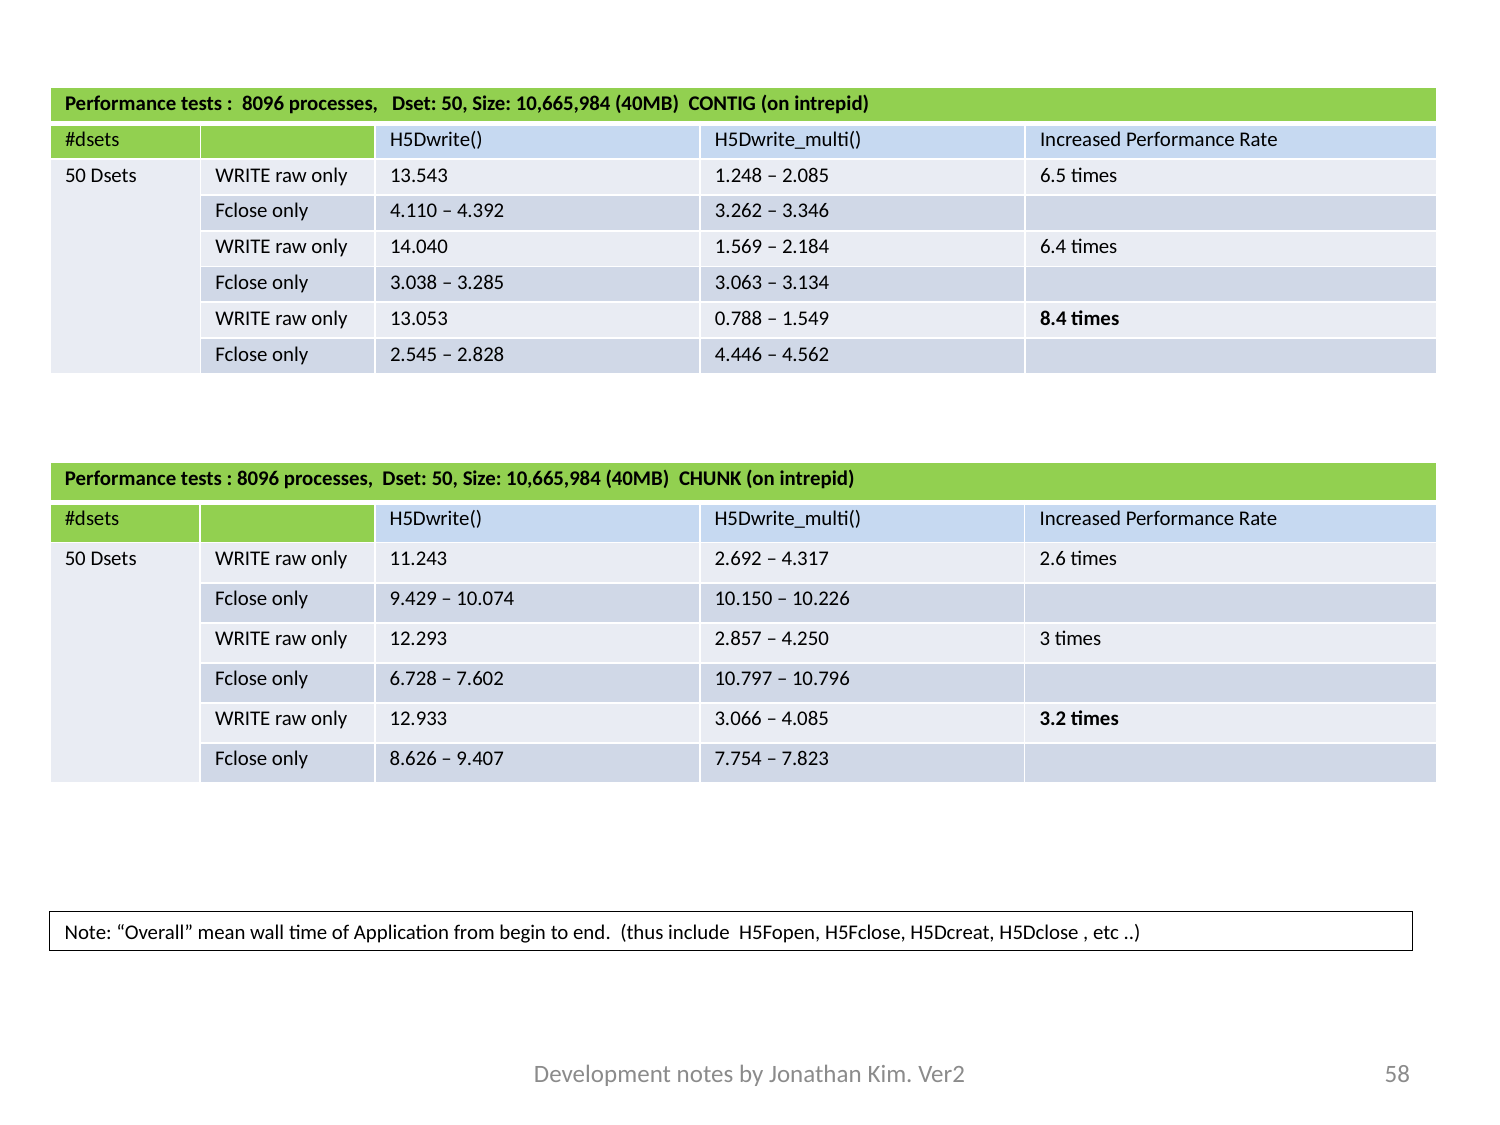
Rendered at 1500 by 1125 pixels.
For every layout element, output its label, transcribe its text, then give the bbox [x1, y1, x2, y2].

table_cell 1.569 – 2.184 [701, 232, 1024, 266]
table_cell 7.754 – 7.823 [701, 744, 1024, 782]
table_header Performance tests : 8096 processes, Dset: 50, Size: 10,665,984 (40MB) CONTIG (on intrepid) [51, 88, 1436, 121]
table_cell H5Dwrite_multi() [701, 126, 1024, 158]
table_cell 50 Dsets [51, 160, 200, 373]
table_cell [1026, 339, 1436, 373]
table_cell 13.053 [376, 303, 699, 337]
table_cell Increased Performance Rate [1026, 126, 1436, 158]
table_cell 3.063 – 3.134 [701, 267, 1024, 301]
table_cell WRITE raw only [201, 232, 374, 266]
slide_number 58 [1074, 1042, 1425, 1103]
table_cell [1025, 664, 1436, 702]
table_cell [201, 505, 374, 542]
table_cell WRITE raw only [201, 624, 374, 662]
table_cell 6.5 times [1026, 160, 1436, 194]
table_cell 3.038 – 3.285 [376, 267, 699, 301]
table_header Performance tests : 8096 processes, Dset: 50, Size: 10,665,984 (40MB) CHUNK (on intrepid) [51, 463, 1436, 500]
table_cell 2.6 times [1025, 543, 1436, 582]
table_cell #dsets [51, 505, 199, 542]
text_box Note: “Overall” mean wall time of Application from begin to end. (thus include H5Fopen, H5Fclose, H5Dcreat, H5Dclose , etc ..) [49, 911, 1413, 951]
table_cell 12.933 [376, 704, 699, 742]
table_cell WRITE raw only [201, 160, 374, 194]
table_cell 3.066 – 4.085 [701, 704, 1024, 742]
table_cell [1026, 267, 1436, 301]
table_cell 6.728 – 7.602 [376, 664, 699, 702]
footer Development notes by Jonathan Kim. Ver2 [512, 1042, 988, 1103]
table_cell Fclose only [201, 339, 374, 373]
table_cell 4.446 – 4.562 [701, 339, 1024, 373]
table_cell Fclose only [201, 744, 374, 782]
table_cell #dsets [51, 126, 200, 158]
table_cell 8.626 – 9.407 [376, 744, 699, 782]
table_cell Fclose only [201, 664, 374, 702]
table_cell 2.692 – 4.317 [701, 543, 1024, 582]
table_cell [1026, 196, 1436, 230]
table_cell WRITE raw only [201, 303, 374, 337]
table_cell 14.040 [376, 232, 699, 266]
table_cell Fclose only [201, 196, 374, 230]
table_cell 11.243 [376, 543, 699, 582]
table_cell Fclose only [201, 584, 374, 622]
table_cell 12.293 [376, 624, 699, 662]
table_cell Fclose only [201, 267, 374, 301]
table_cell 2.857 – 4.250 [701, 624, 1024, 662]
table_cell 3.2 times [1025, 704, 1436, 742]
table_cell 50 Dsets [51, 543, 199, 782]
table_cell 1.248 – 2.085 [701, 160, 1024, 194]
table_cell H5Dwrite_multi() [701, 505, 1024, 542]
table_cell 3.262 – 3.346 [701, 196, 1024, 230]
table_cell 13.543 [376, 160, 699, 194]
table_cell WRITE raw only [201, 704, 374, 742]
table_cell 10.797 – 10.796 [701, 664, 1024, 702]
table_cell 4.110 – 4.392 [376, 196, 699, 230]
table_cell 6.4 times [1026, 232, 1436, 266]
table_cell H5Dwrite() [376, 126, 699, 158]
table_cell 10.150 – 10.226 [701, 584, 1024, 622]
table_cell [1025, 584, 1436, 622]
table_cell H5Dwrite() [376, 505, 699, 542]
table_cell 0.788 – 1.549 [701, 303, 1024, 337]
table_cell [201, 126, 374, 158]
table_cell 9.429 – 10.074 [376, 584, 699, 622]
table_cell 3 times [1025, 624, 1436, 662]
table_cell 2.545 – 2.828 [376, 339, 699, 373]
table_cell [1025, 744, 1436, 782]
table_cell WRITE raw only [201, 543, 374, 582]
table_cell Increased Performance Rate [1025, 505, 1436, 542]
table_cell 8.4 times [1026, 303, 1436, 337]
